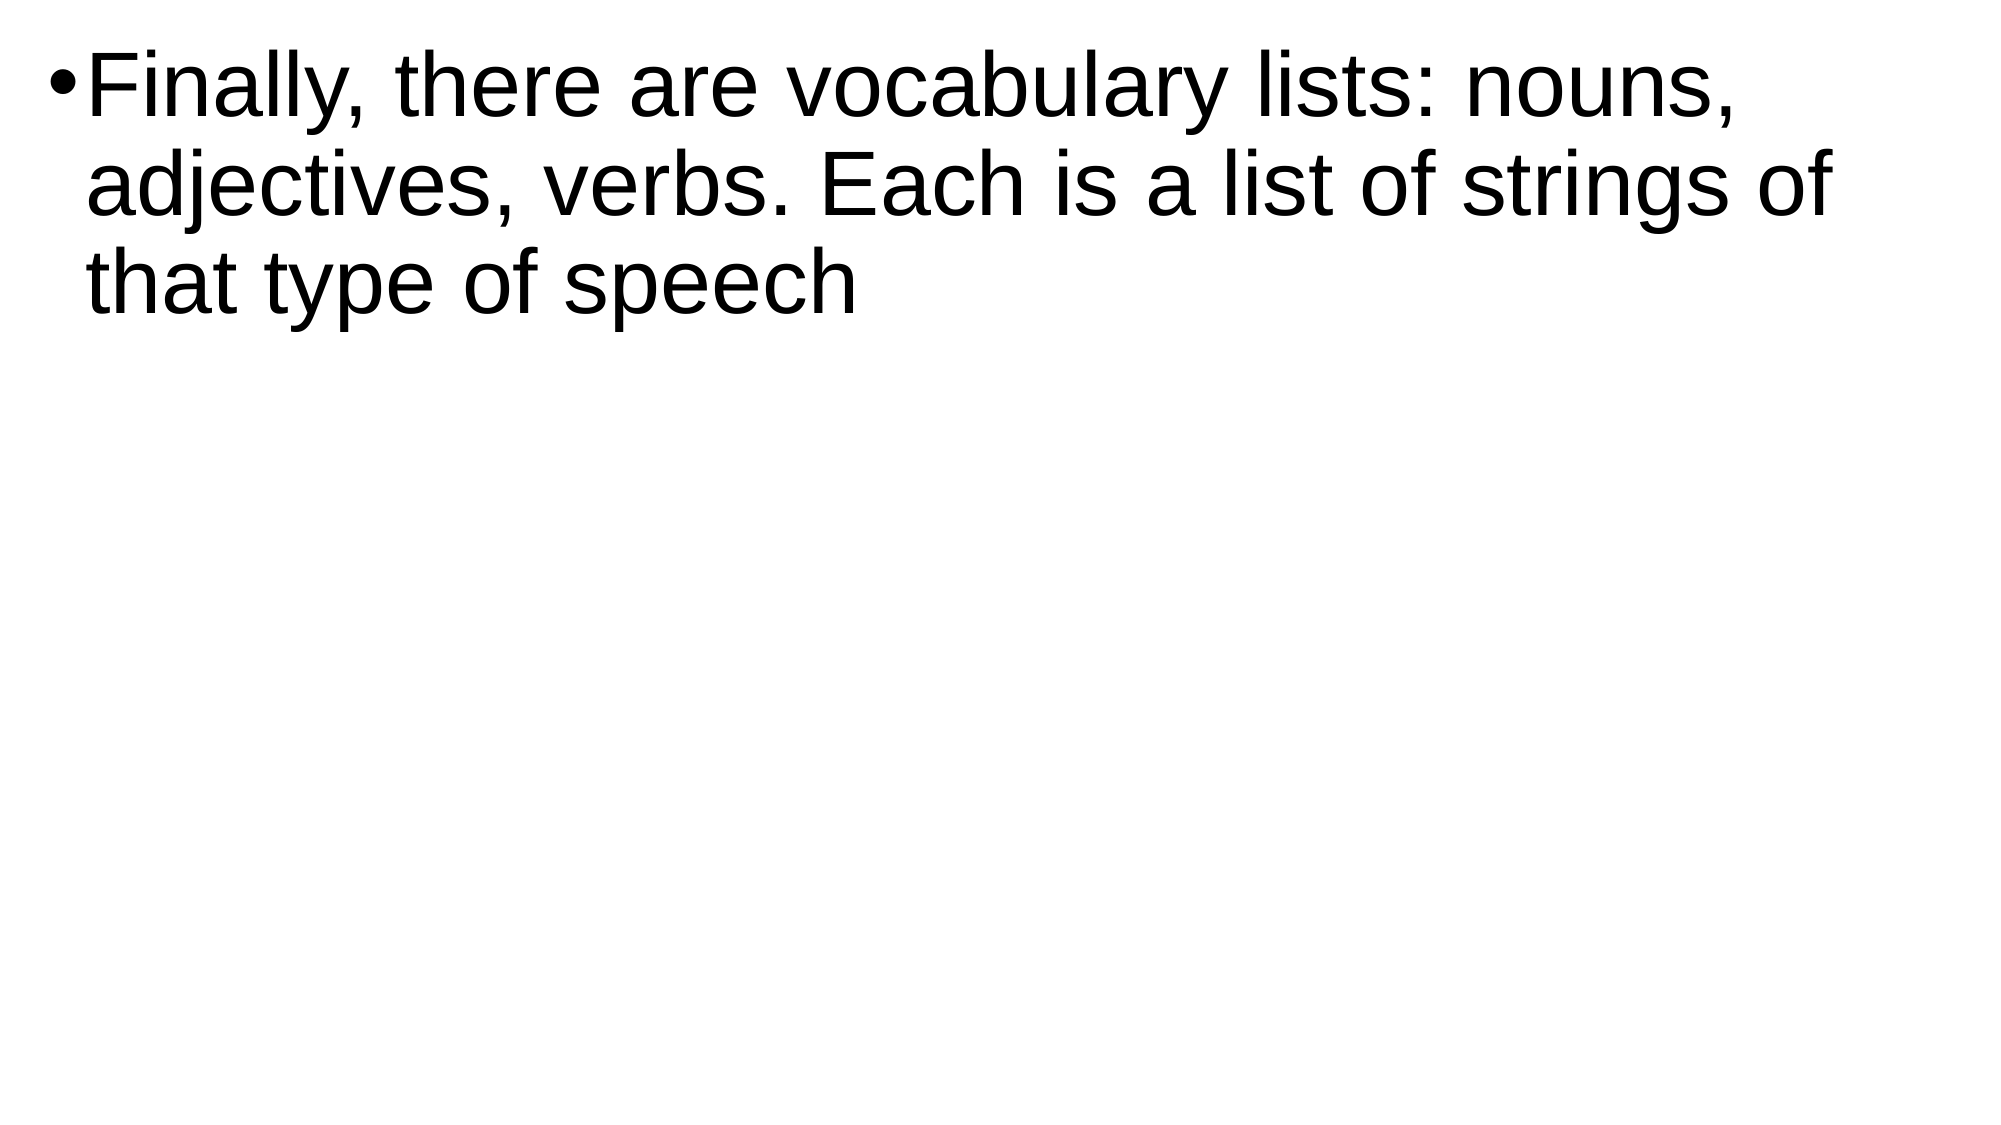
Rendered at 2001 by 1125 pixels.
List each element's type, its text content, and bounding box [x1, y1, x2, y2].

list Finally, there are vocabulary lists: nouns, adjectives, verbs. Each is a list of strings of that type of speech [32, 29, 1967, 1091]
